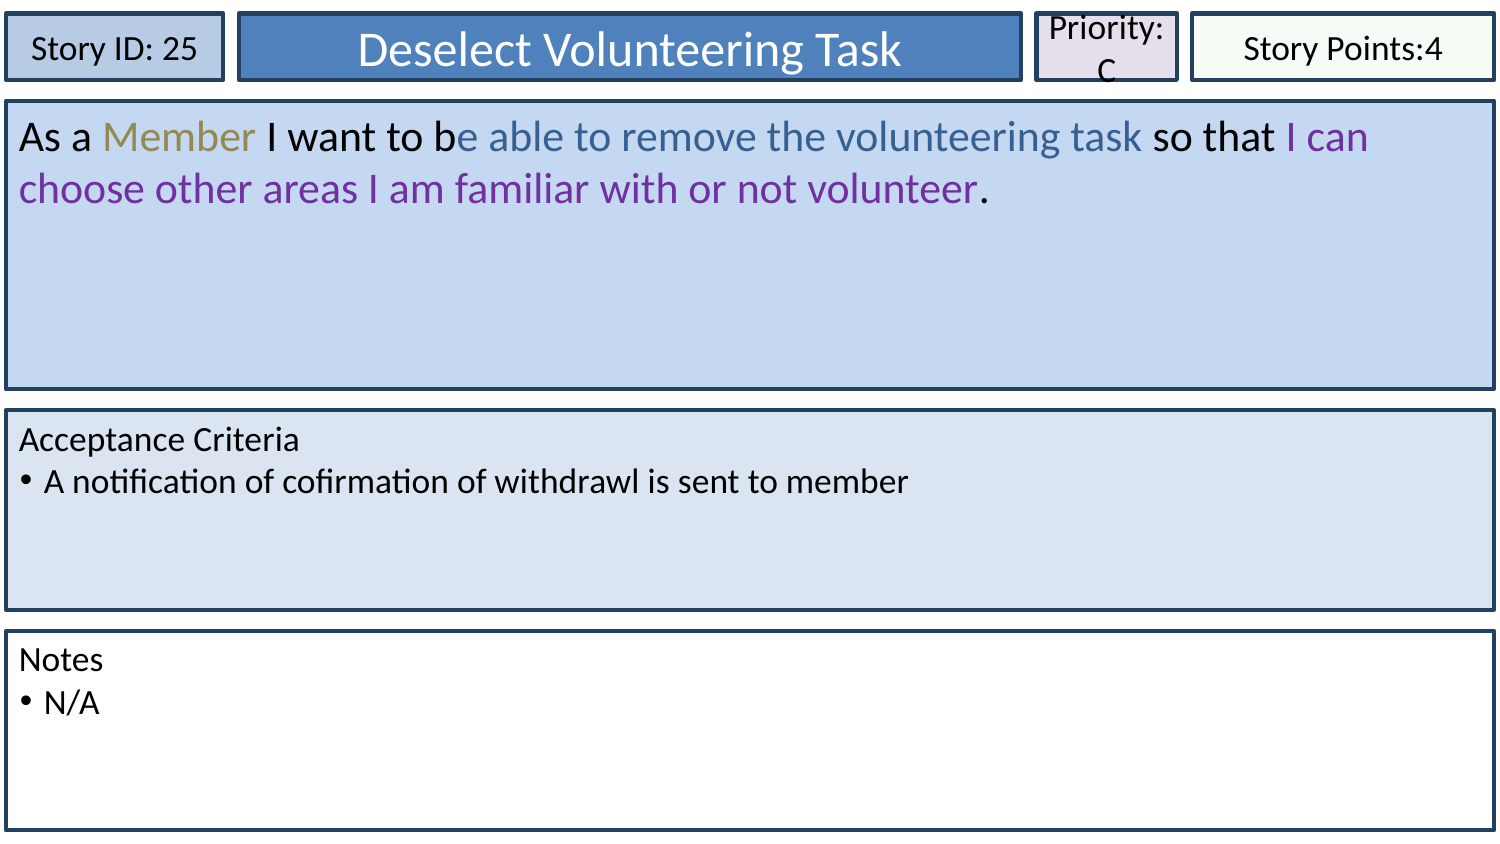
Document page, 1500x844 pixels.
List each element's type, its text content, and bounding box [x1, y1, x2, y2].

text_box Story ID: 25 [5, 13, 224, 80]
text_box Story Points:4 [1192, 13, 1495, 80]
text_box Acceptance Criteria A notification of cofirmation of withdrawl is sent to member [5, 410, 1494, 610]
text_box Priority: C [1036, 13, 1177, 80]
text_box Notes N/A [5, 631, 1494, 831]
text_box As a Member I want to be able to remove the volunteering task so that I can choose other areas I am familiar with or not volunteer. [5, 101, 1494, 389]
text_box Deselect Volunteering Task [238, 13, 1022, 80]
